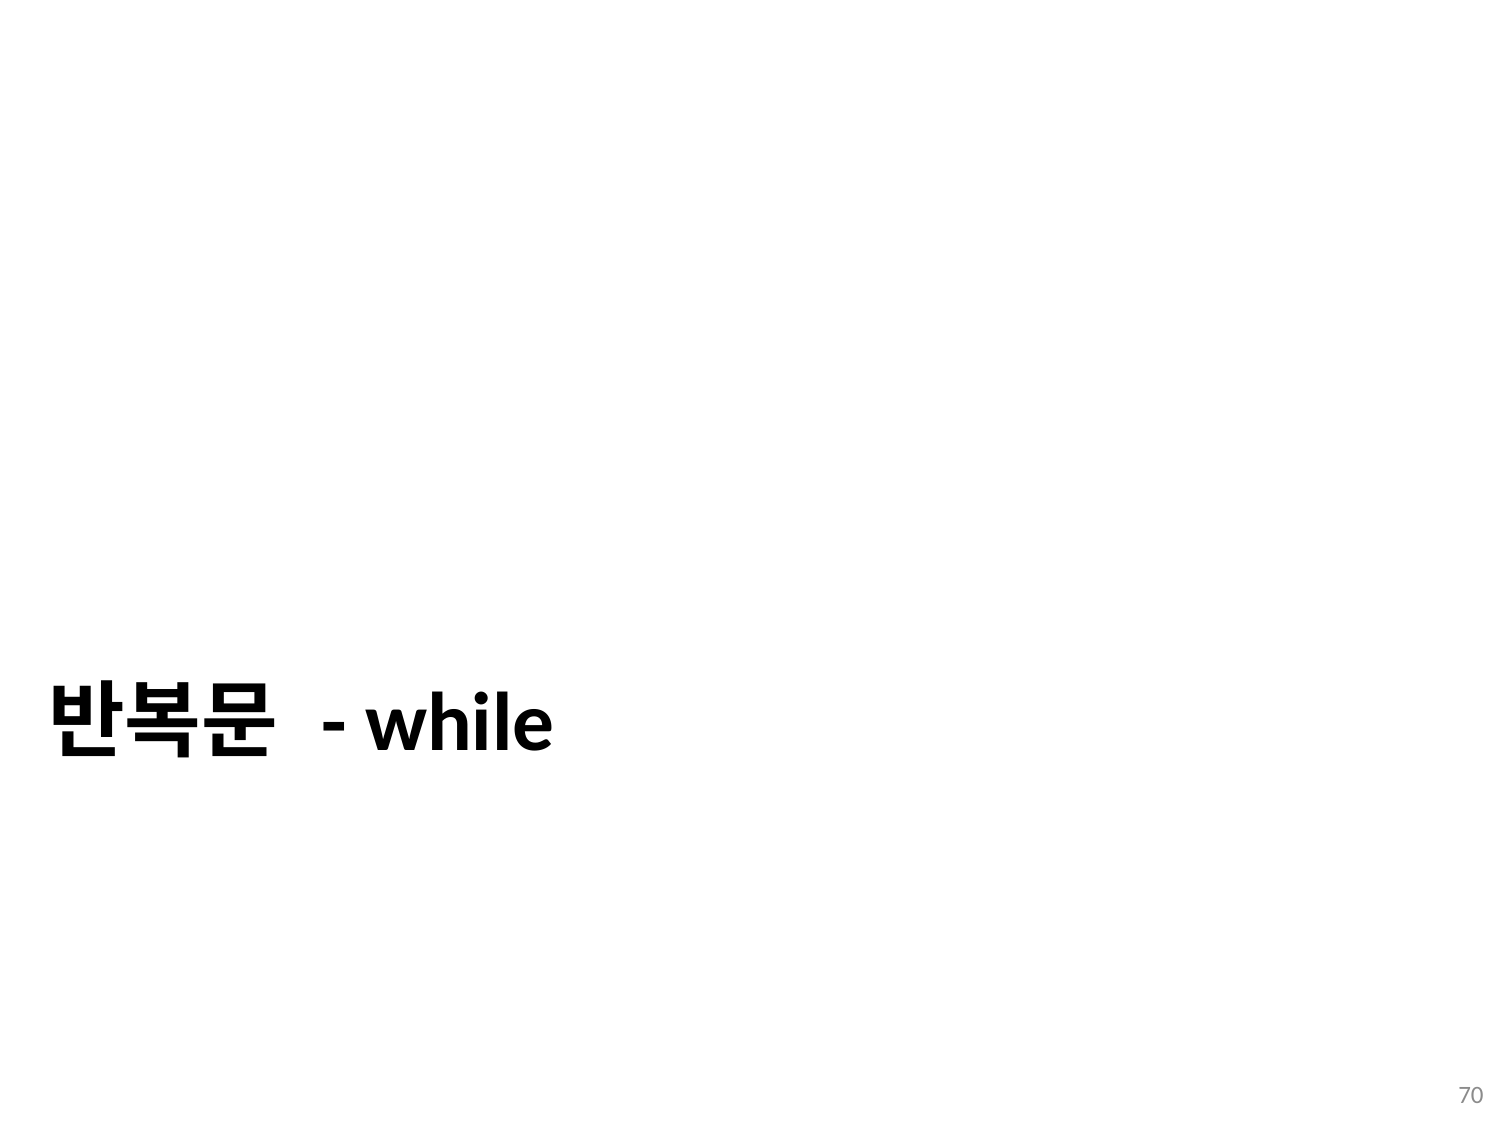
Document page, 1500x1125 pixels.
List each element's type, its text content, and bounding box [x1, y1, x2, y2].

title 반복문 - while [33, 664, 1467, 776]
slide_number 70 [1161, 1063, 1499, 1124]
